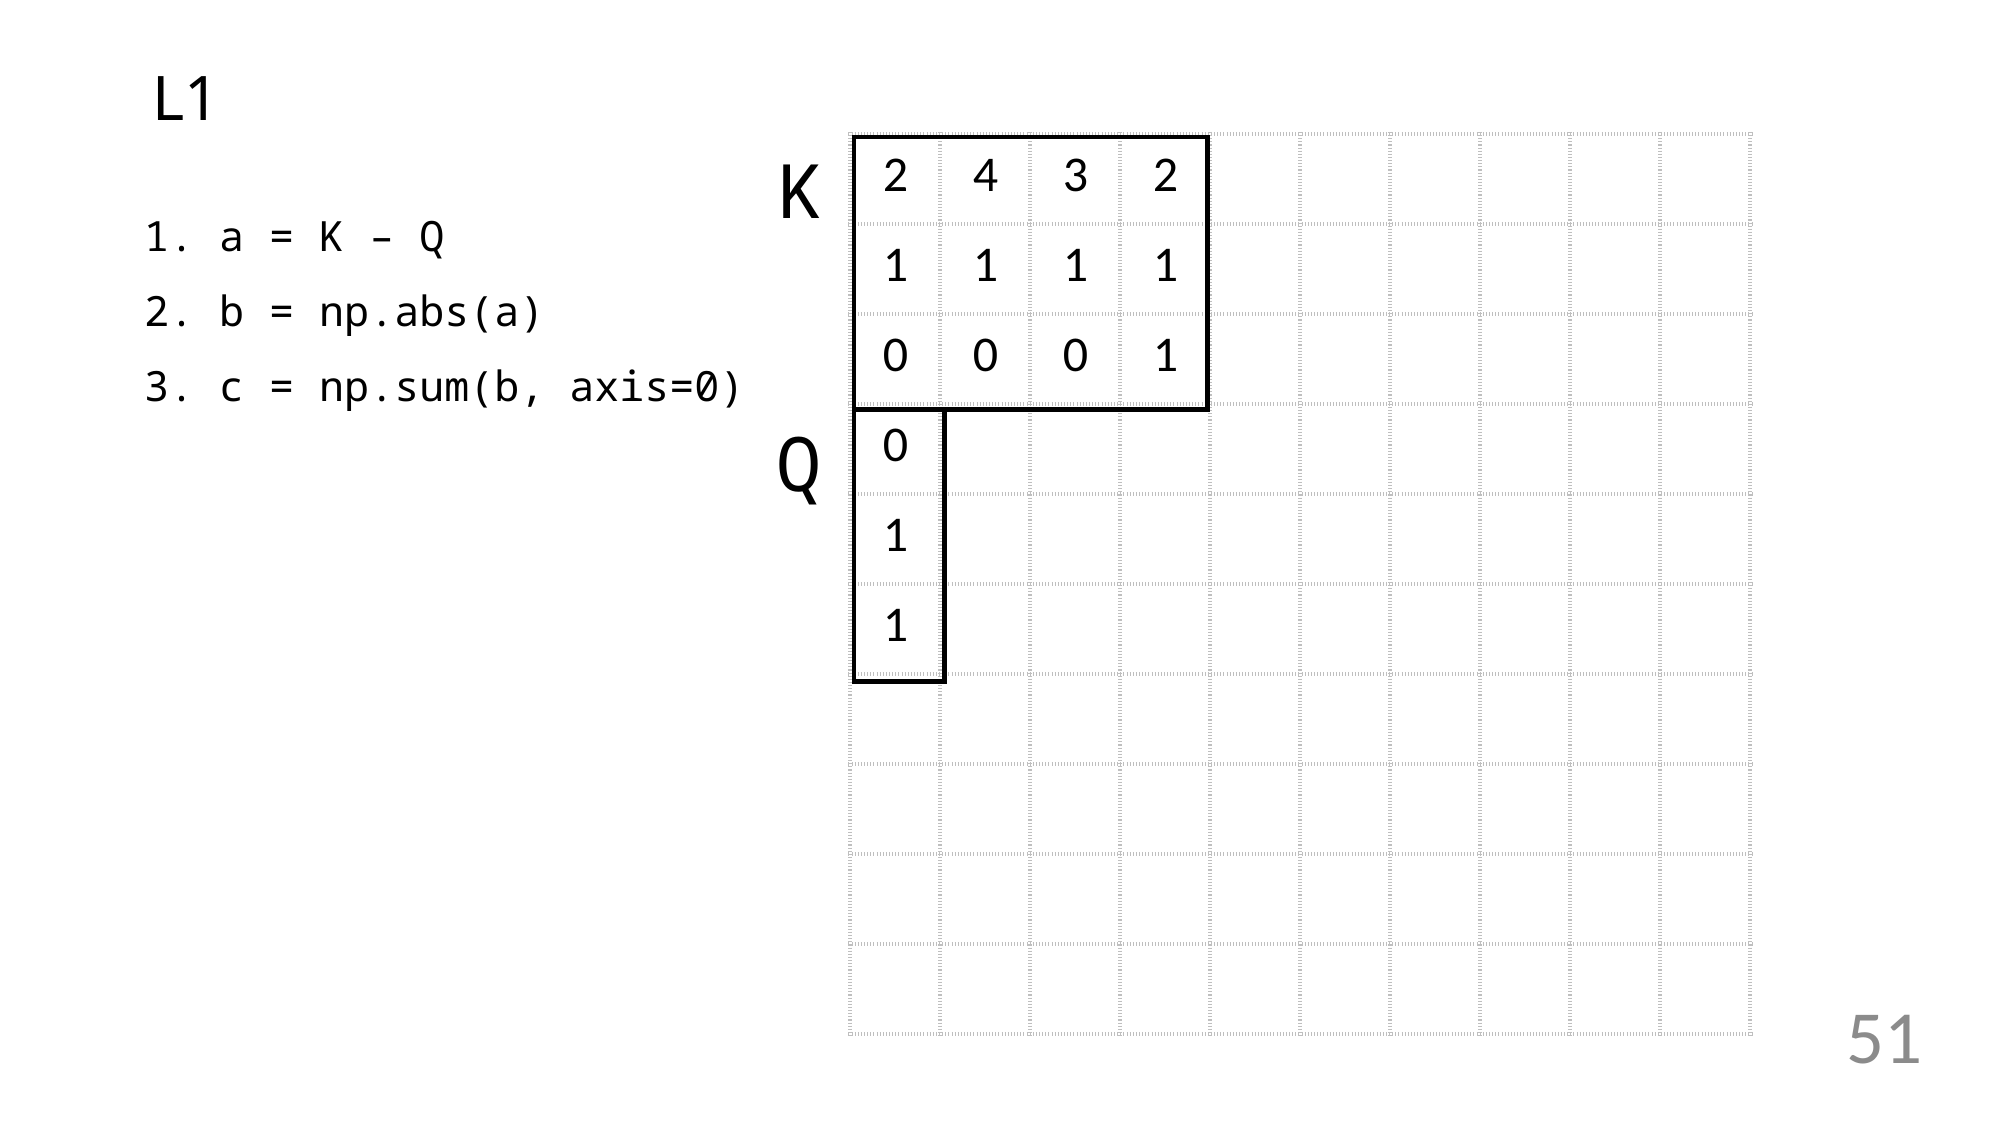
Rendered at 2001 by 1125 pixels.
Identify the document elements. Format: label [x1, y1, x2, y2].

table_cell [850, 224, 1750, 1034]
text_box [853, 136, 1209, 683]
text_box [129, 135, 839, 515]
slide_number [1750, 969, 1938, 1099]
table_header [850, 134, 855, 223]
title [137, 59, 1863, 142]
table_header [1209, 134, 1750, 224]
